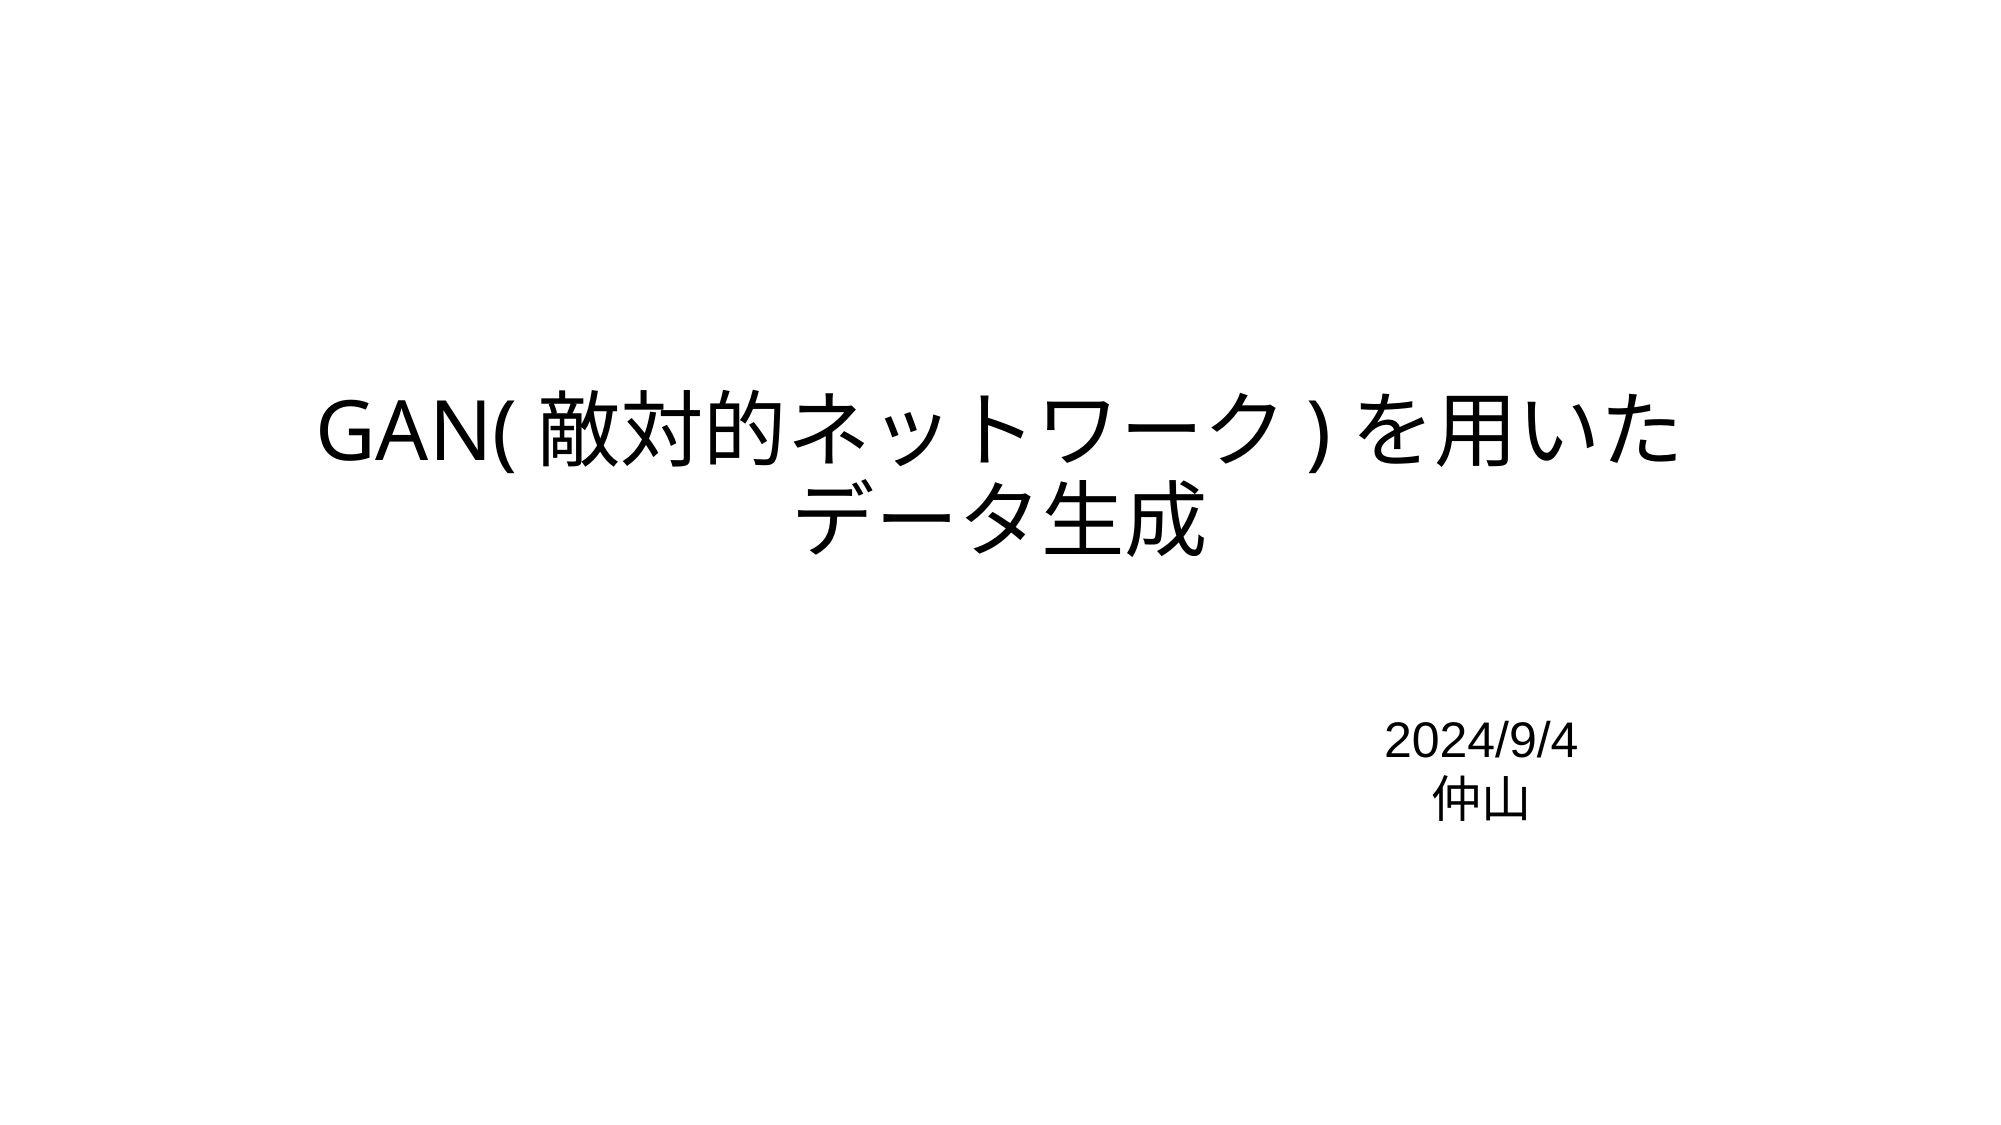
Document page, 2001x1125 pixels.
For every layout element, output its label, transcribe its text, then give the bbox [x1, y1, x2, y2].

subtitle 2024/9/4 仲山 [1212, 699, 1750, 863]
title GAN(敵対的ネットワーク)を用いたデータ生成 [249, 184, 1750, 576]
